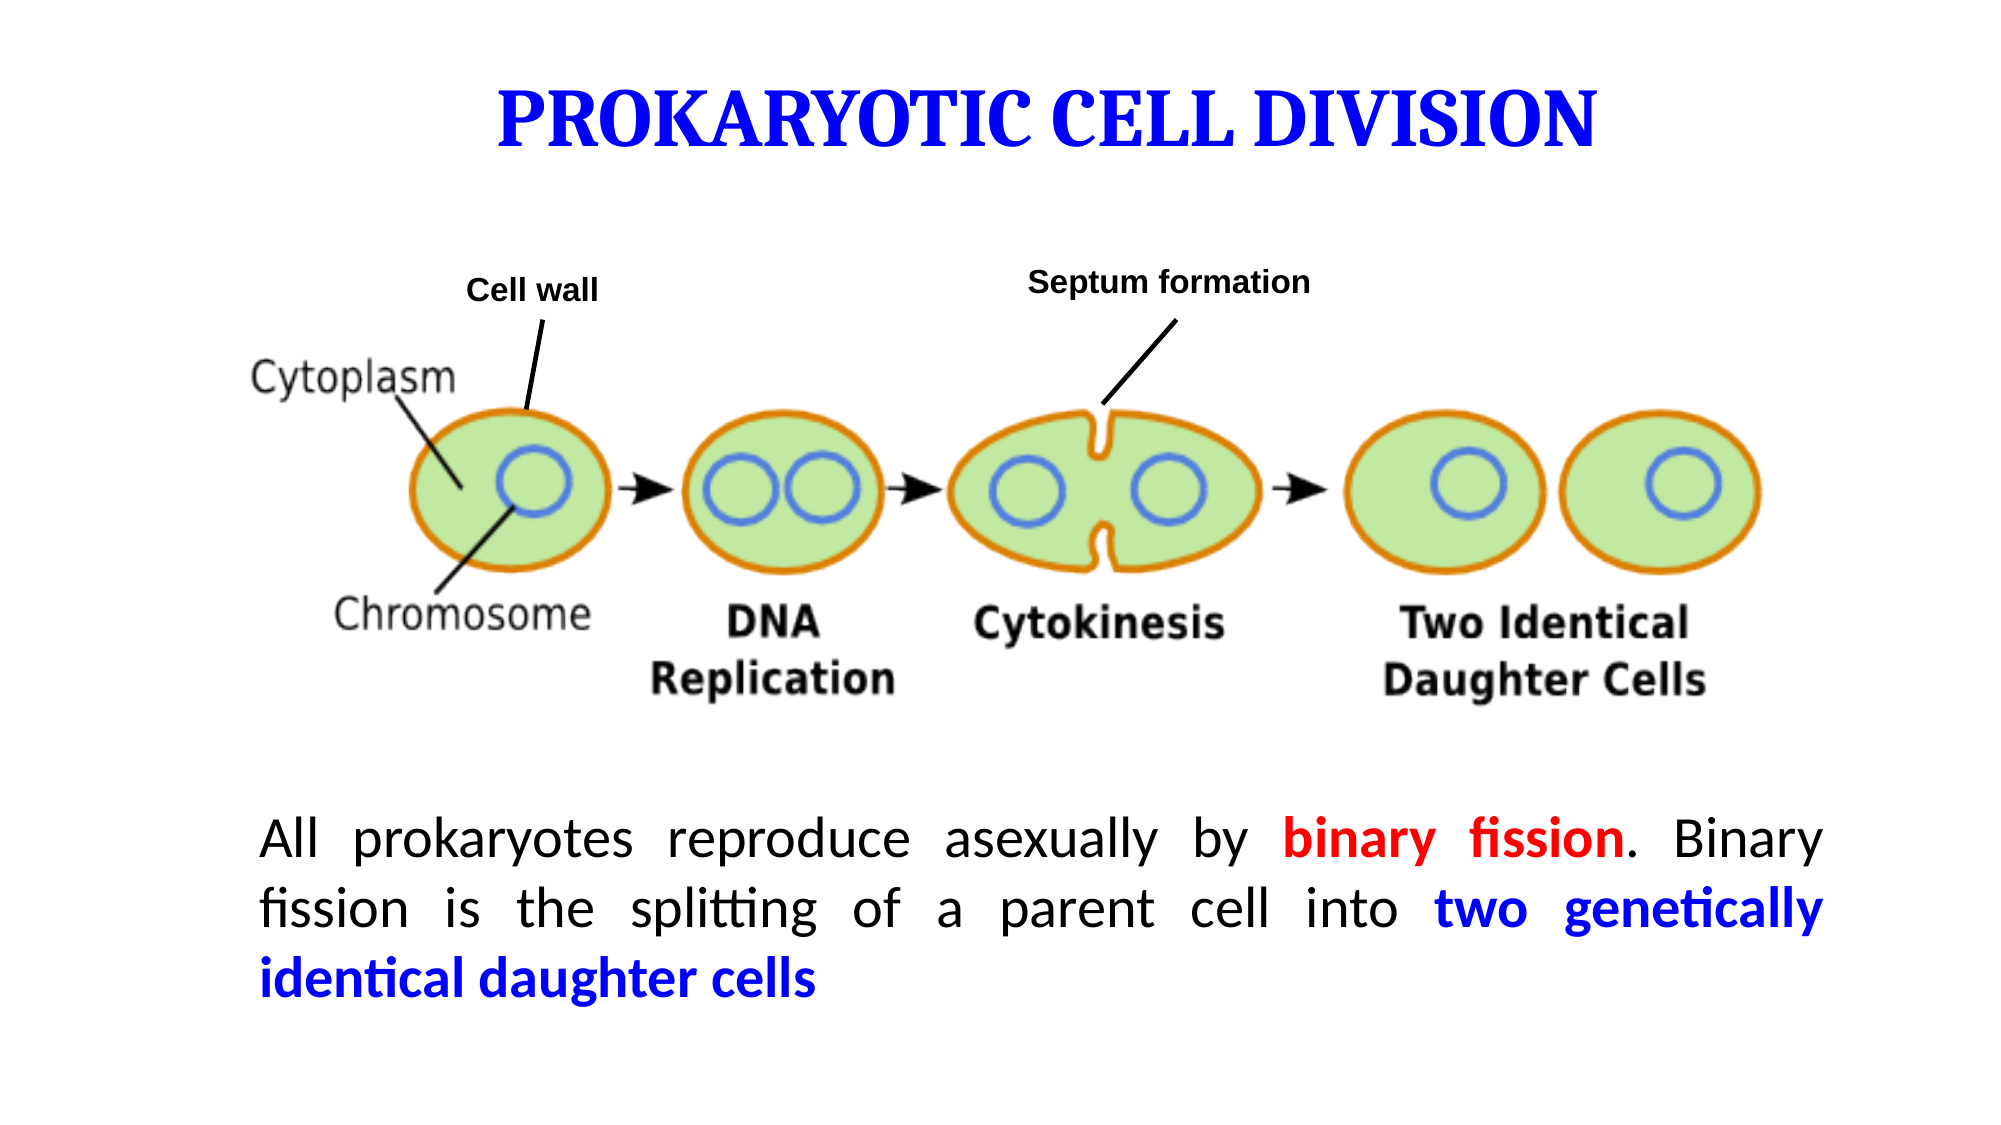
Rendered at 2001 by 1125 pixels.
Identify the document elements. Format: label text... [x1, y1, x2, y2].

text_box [244, 252, 1774, 719]
text_box All prokaryotes reproduce asexually by binary fission. Binary fission is the splitting of a parent cell into two genetically identical daughter cells [244, 791, 1839, 1017]
text_box PROKARYOTIC CELL DIVISION [166, 54, 1930, 172]
